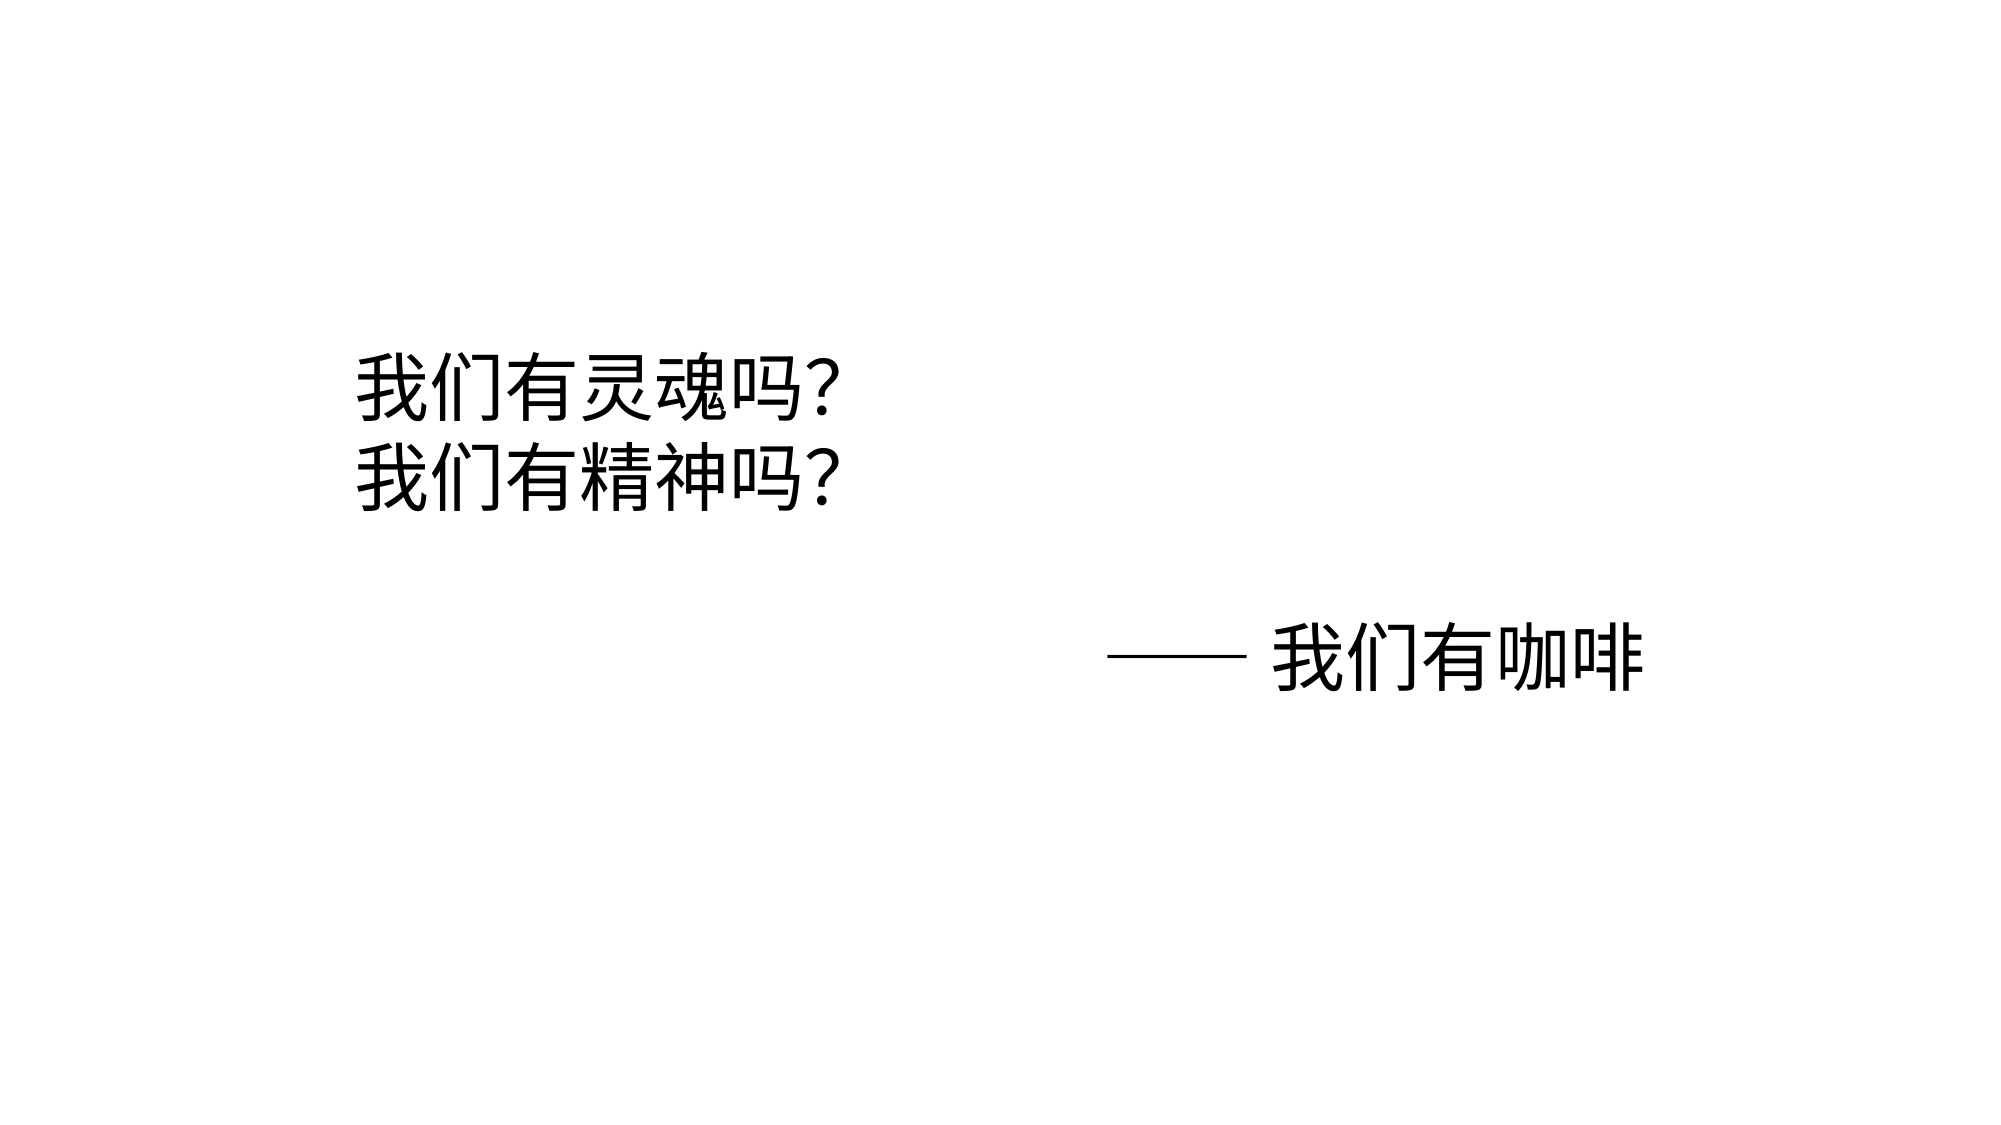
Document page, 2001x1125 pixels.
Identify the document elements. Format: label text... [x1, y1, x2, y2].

text_box 我们有灵魂吗？ 我们有精神吗？ ——我们有咖啡 [339, 333, 1661, 709]
